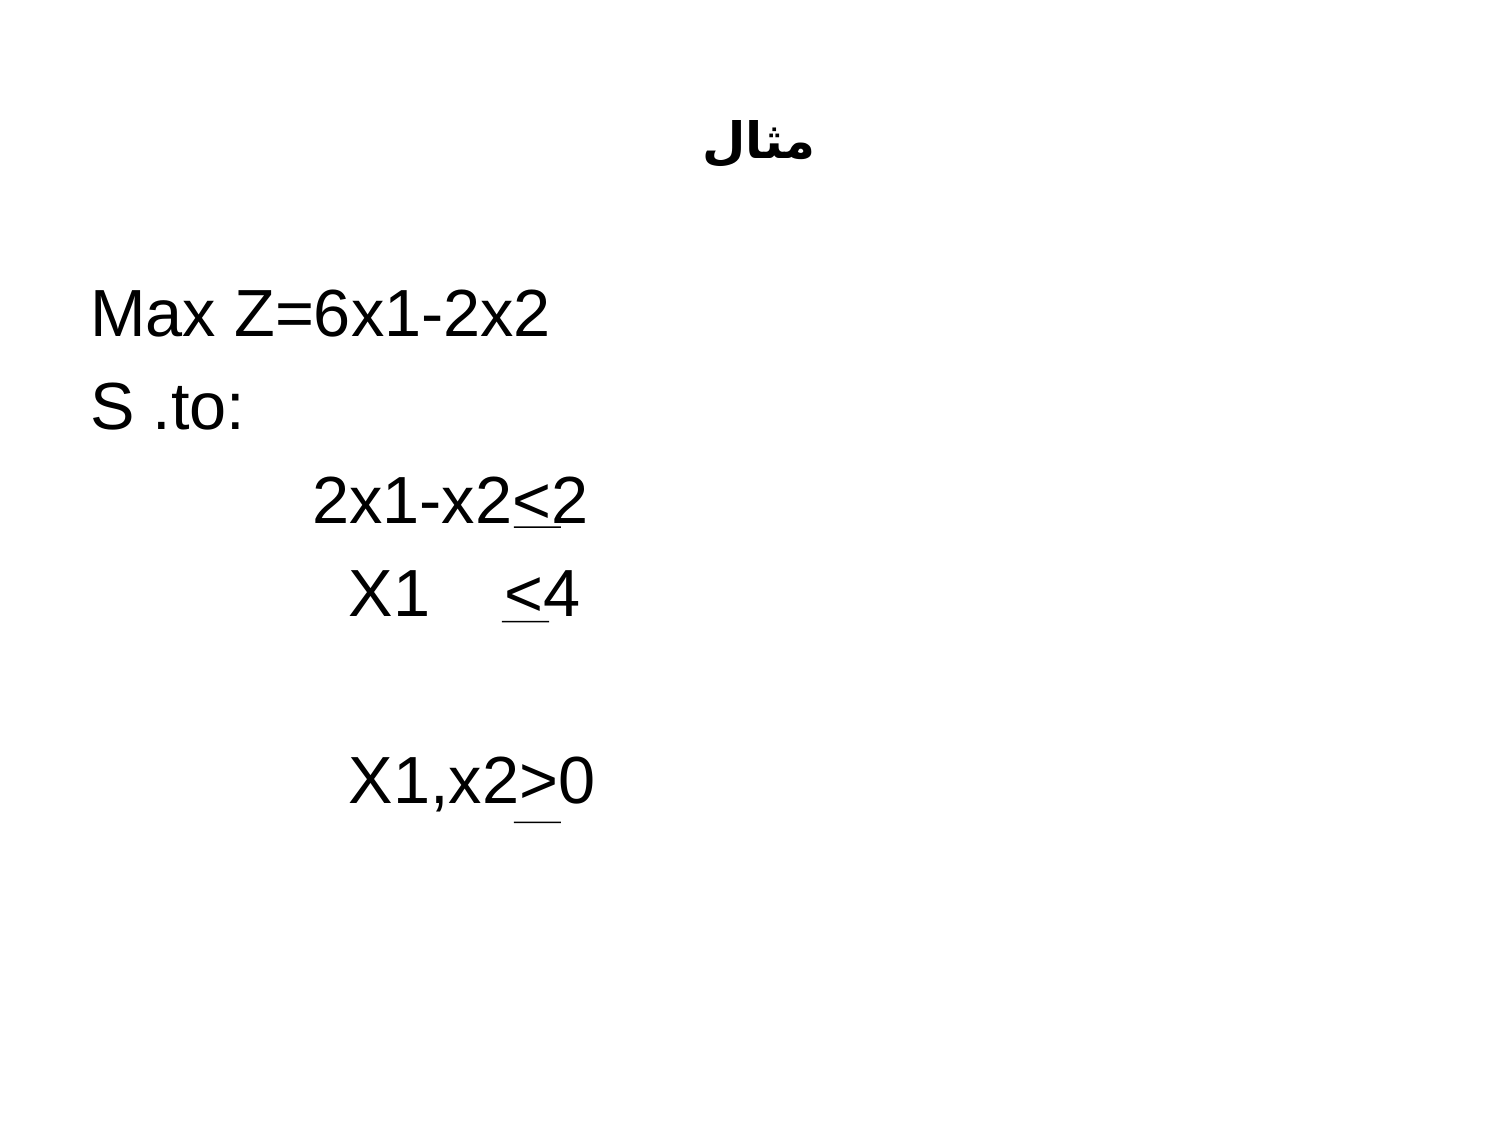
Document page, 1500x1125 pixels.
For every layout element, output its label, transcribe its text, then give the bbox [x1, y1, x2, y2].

list Max Z=6x1-2x2 S .to: 2x1-x2<2 X1 <4 X1,x2>0 [75, 262, 1425, 1005]
title مثال [75, 45, 1425, 233]
